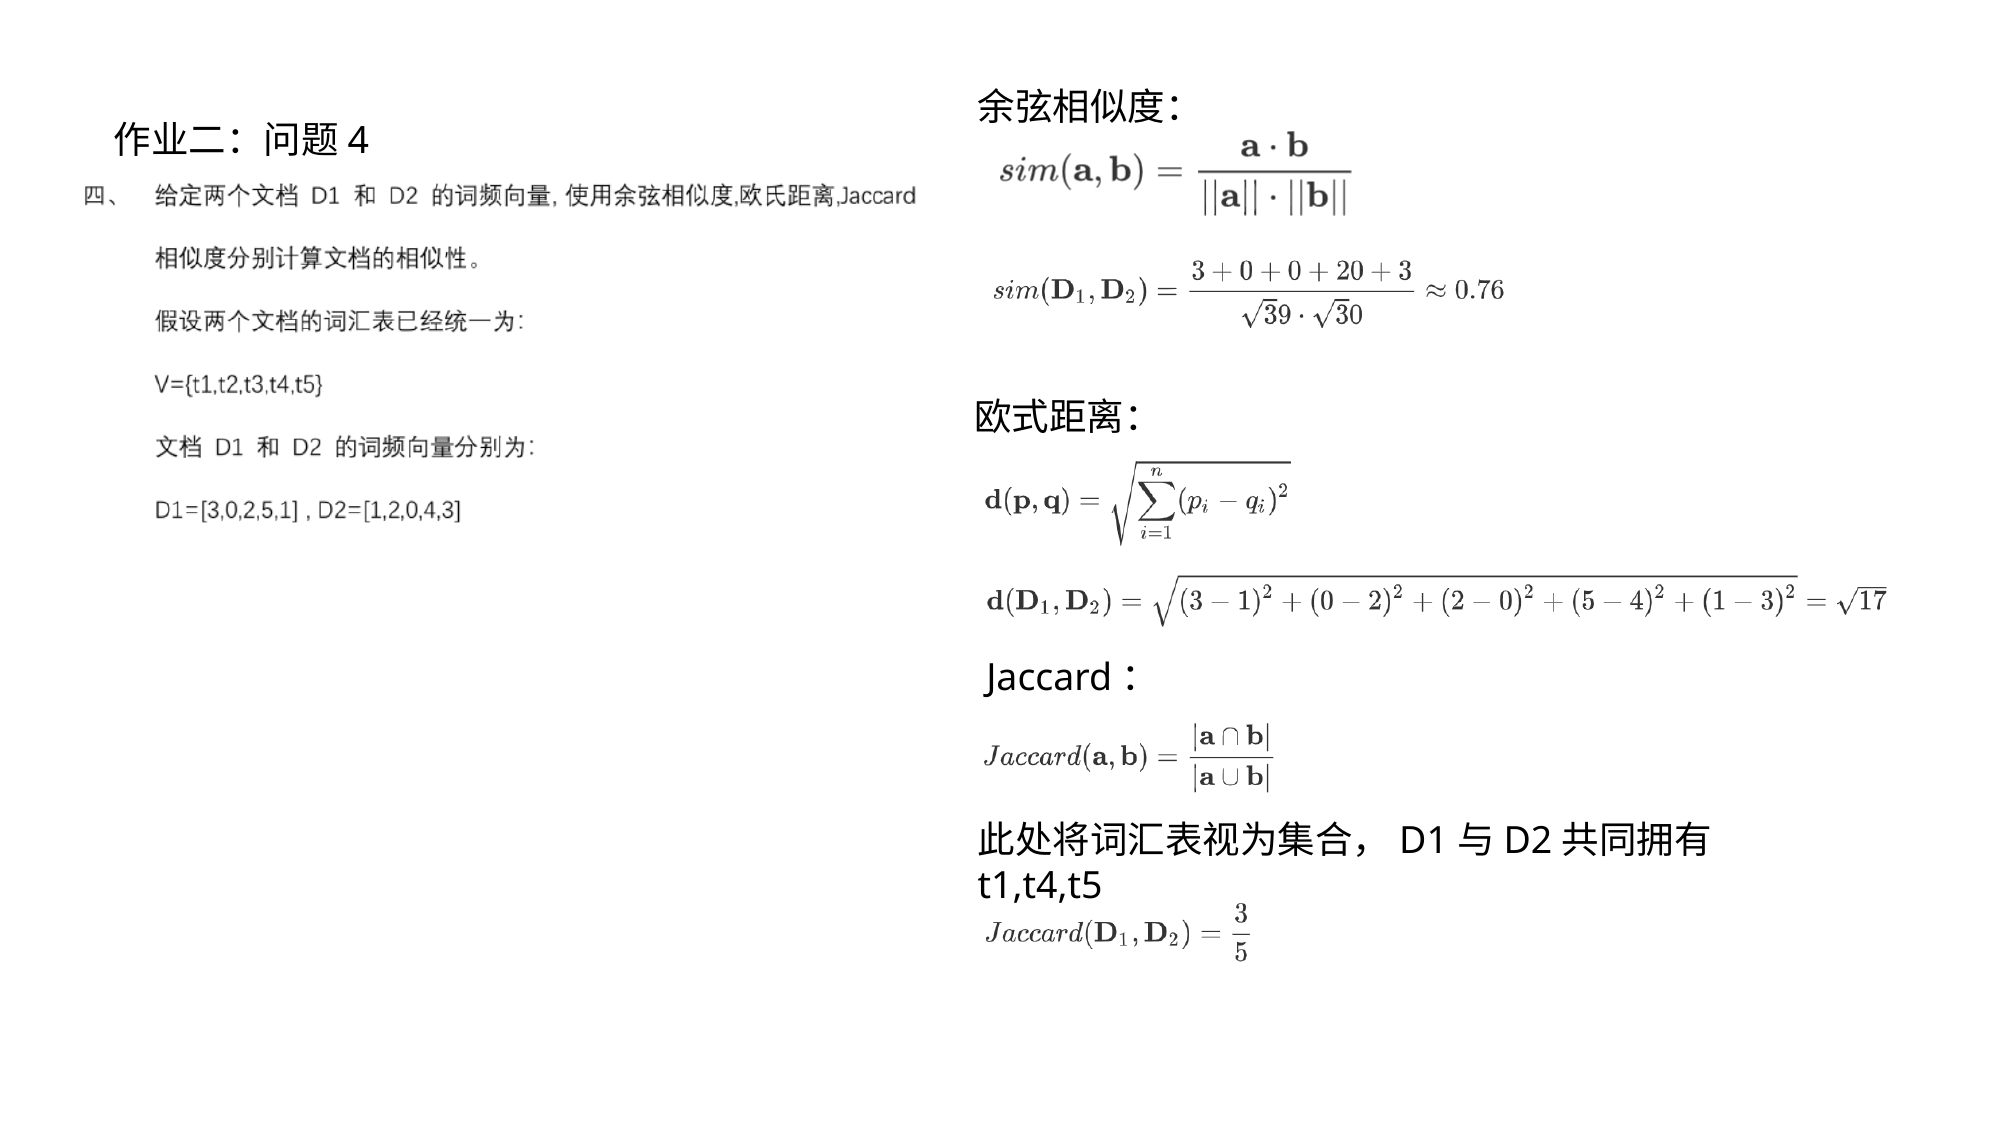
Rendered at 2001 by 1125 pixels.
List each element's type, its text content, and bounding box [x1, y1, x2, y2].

picture [942, 885, 1307, 972]
picture [51, 105, 1954, 647]
text_box 此处将词汇表视为集合，D1与D2共同拥有t1,t4,t5 [962, 808, 1859, 914]
picture [953, 705, 1335, 811]
text_box 余弦相似度： [962, 75, 1332, 105]
text_box 作业二：问题4 [98, 108, 384, 163]
text_box Jaccard： [971, 647, 1340, 706]
text_box 欧式距离： [1001, 385, 1328, 446]
